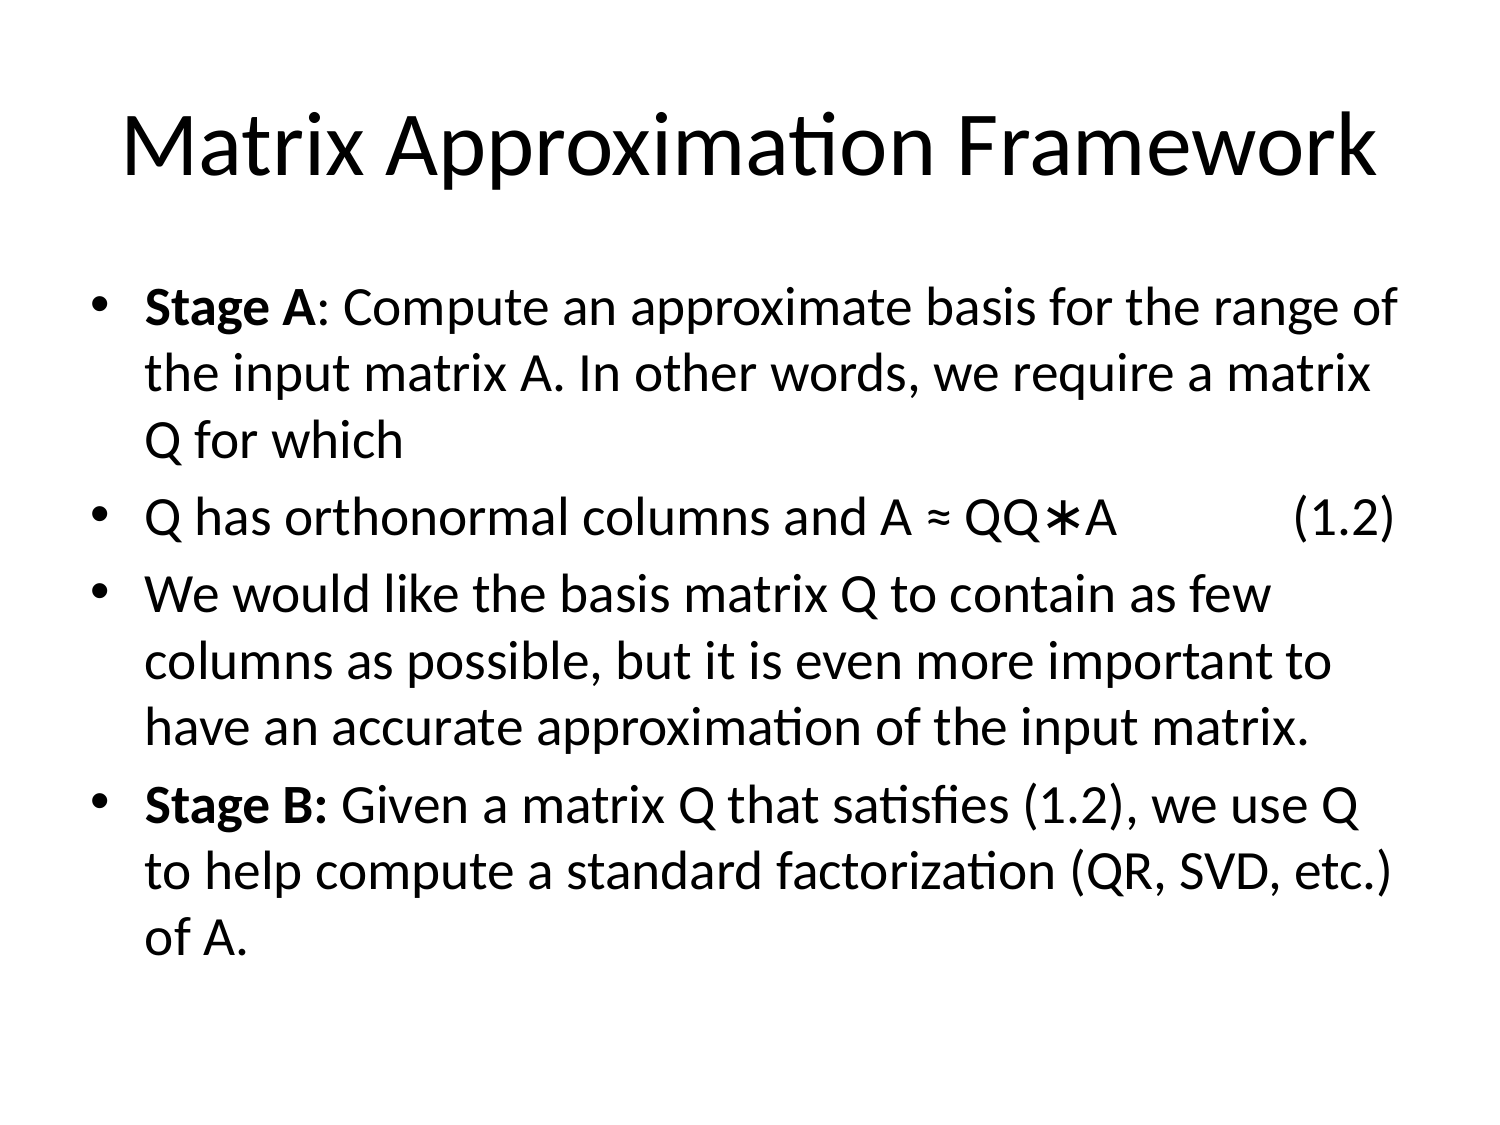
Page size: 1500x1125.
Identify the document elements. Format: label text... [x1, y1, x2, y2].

title Matrix Approximation Framework [75, 45, 1425, 233]
list Stage A: Compute an approximate basis for the range of the input matrix A. In other words, we require a matrix Q for which Q has orthonormal columns and A ≈ QQ∗A (1.2) We would like the basis matrix Q to contain as few columns as possible, but it is even more important to have an accurate approximation of the input matrix. Stage B: Given a matrix Q that satisﬁes (1.2), we use Q to help compute a standard factorization (QR, SVD, etc.) of A. [75, 262, 1425, 1005]
